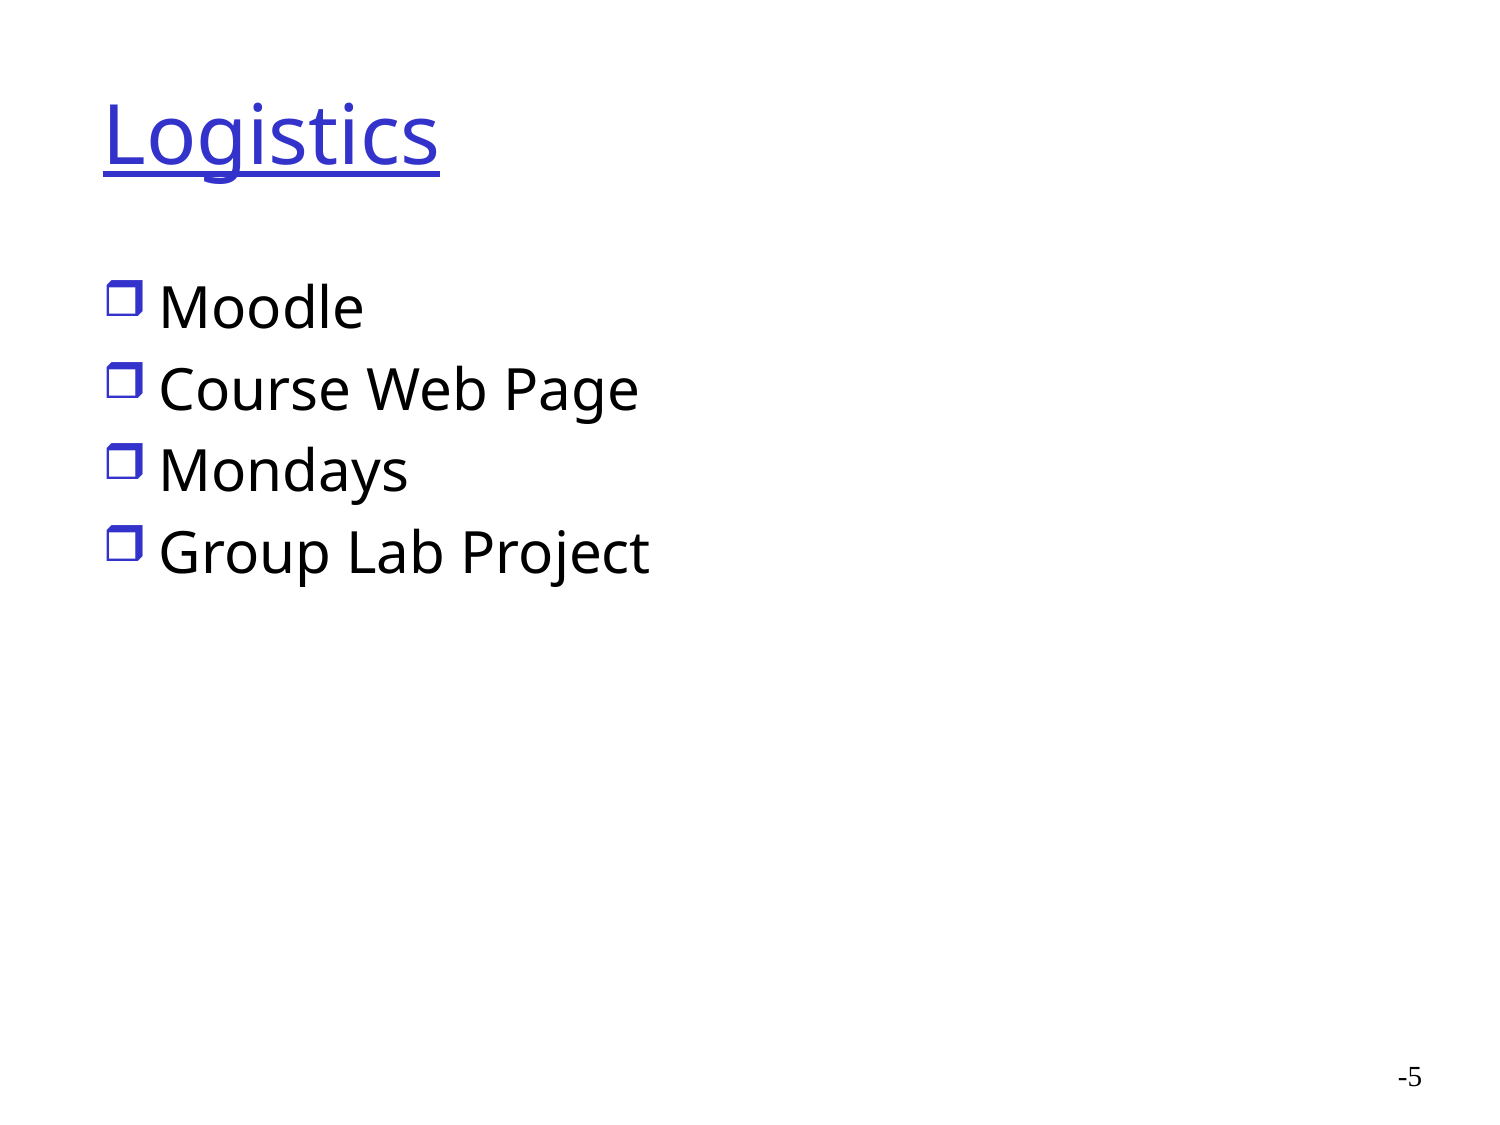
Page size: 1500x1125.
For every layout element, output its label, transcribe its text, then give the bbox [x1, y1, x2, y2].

list Moodle Course Web Page Mondays Group Lab Project [87, 262, 1363, 1025]
slide_number -5 [1362, 1049, 1438, 1125]
title Logistics [87, 37, 1363, 225]
